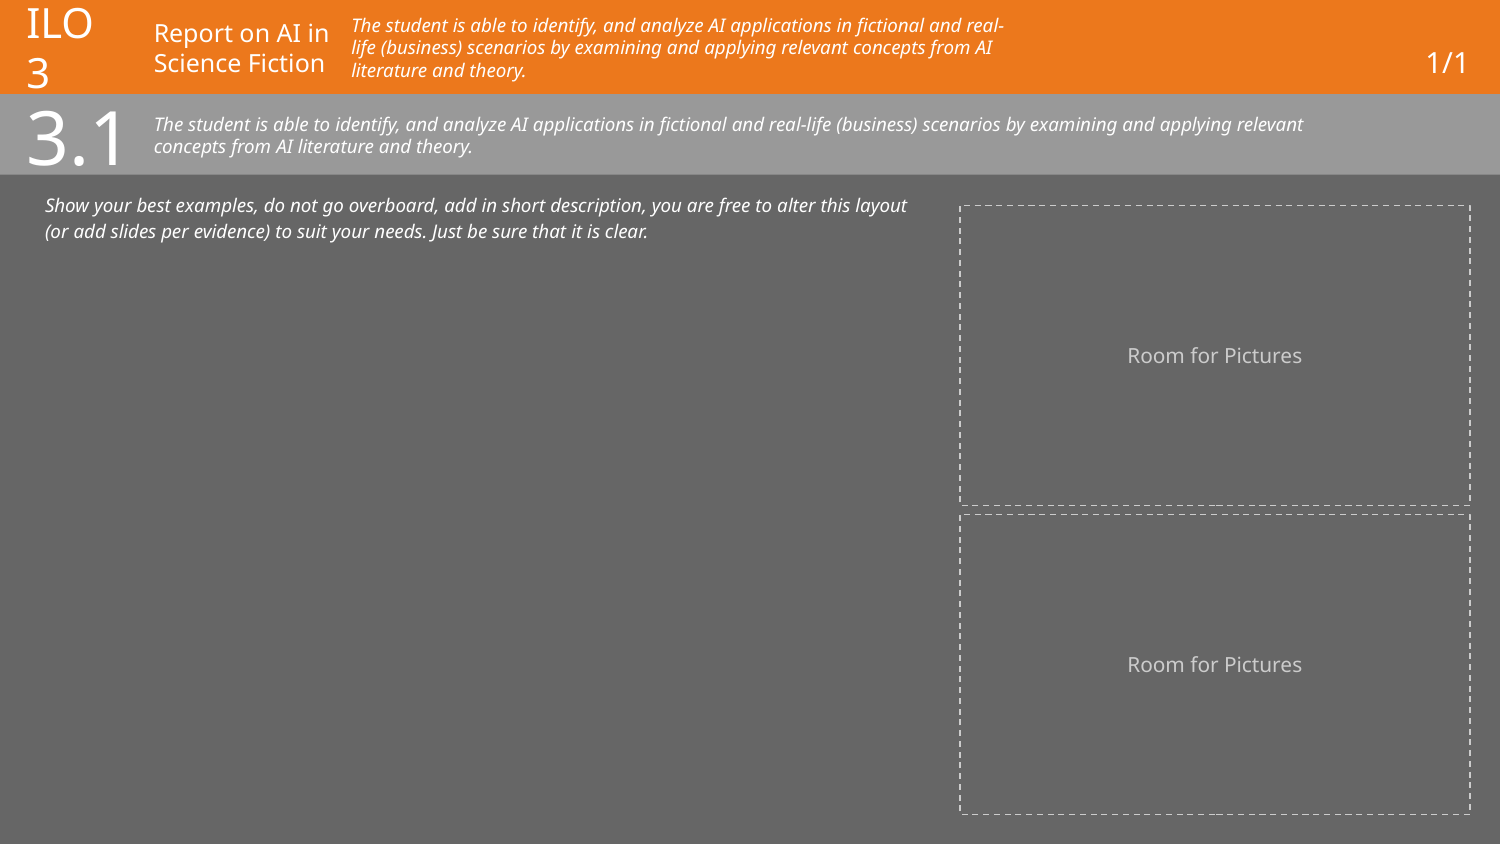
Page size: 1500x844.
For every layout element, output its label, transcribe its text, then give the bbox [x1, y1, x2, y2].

title 3.1 [11, 94, 138, 176]
title The student is able to identify, and analyze AI applications in fictional and real-life (business) scenarios by examining and applying relevant concepts from AI literature and theory. [364, 0, 1027, 95]
title 1/1 [1159, 0, 1485, 95]
title The student is able to identify, and analyze AI applications in fictional and real-life (business) scenarios by examining and applying relevant concepts from AI literature and theory. [138, 94, 1339, 176]
title ILO 3 [11, 0, 138, 94]
list Show your best examples, do not go overboard, add in short description, you are free to alter this layout (or add slides per evidence) to suit your needs. Just be sure that it is clear. [30, 176, 930, 815]
title Report on AI in Science Fiction [138, 0, 364, 95]
